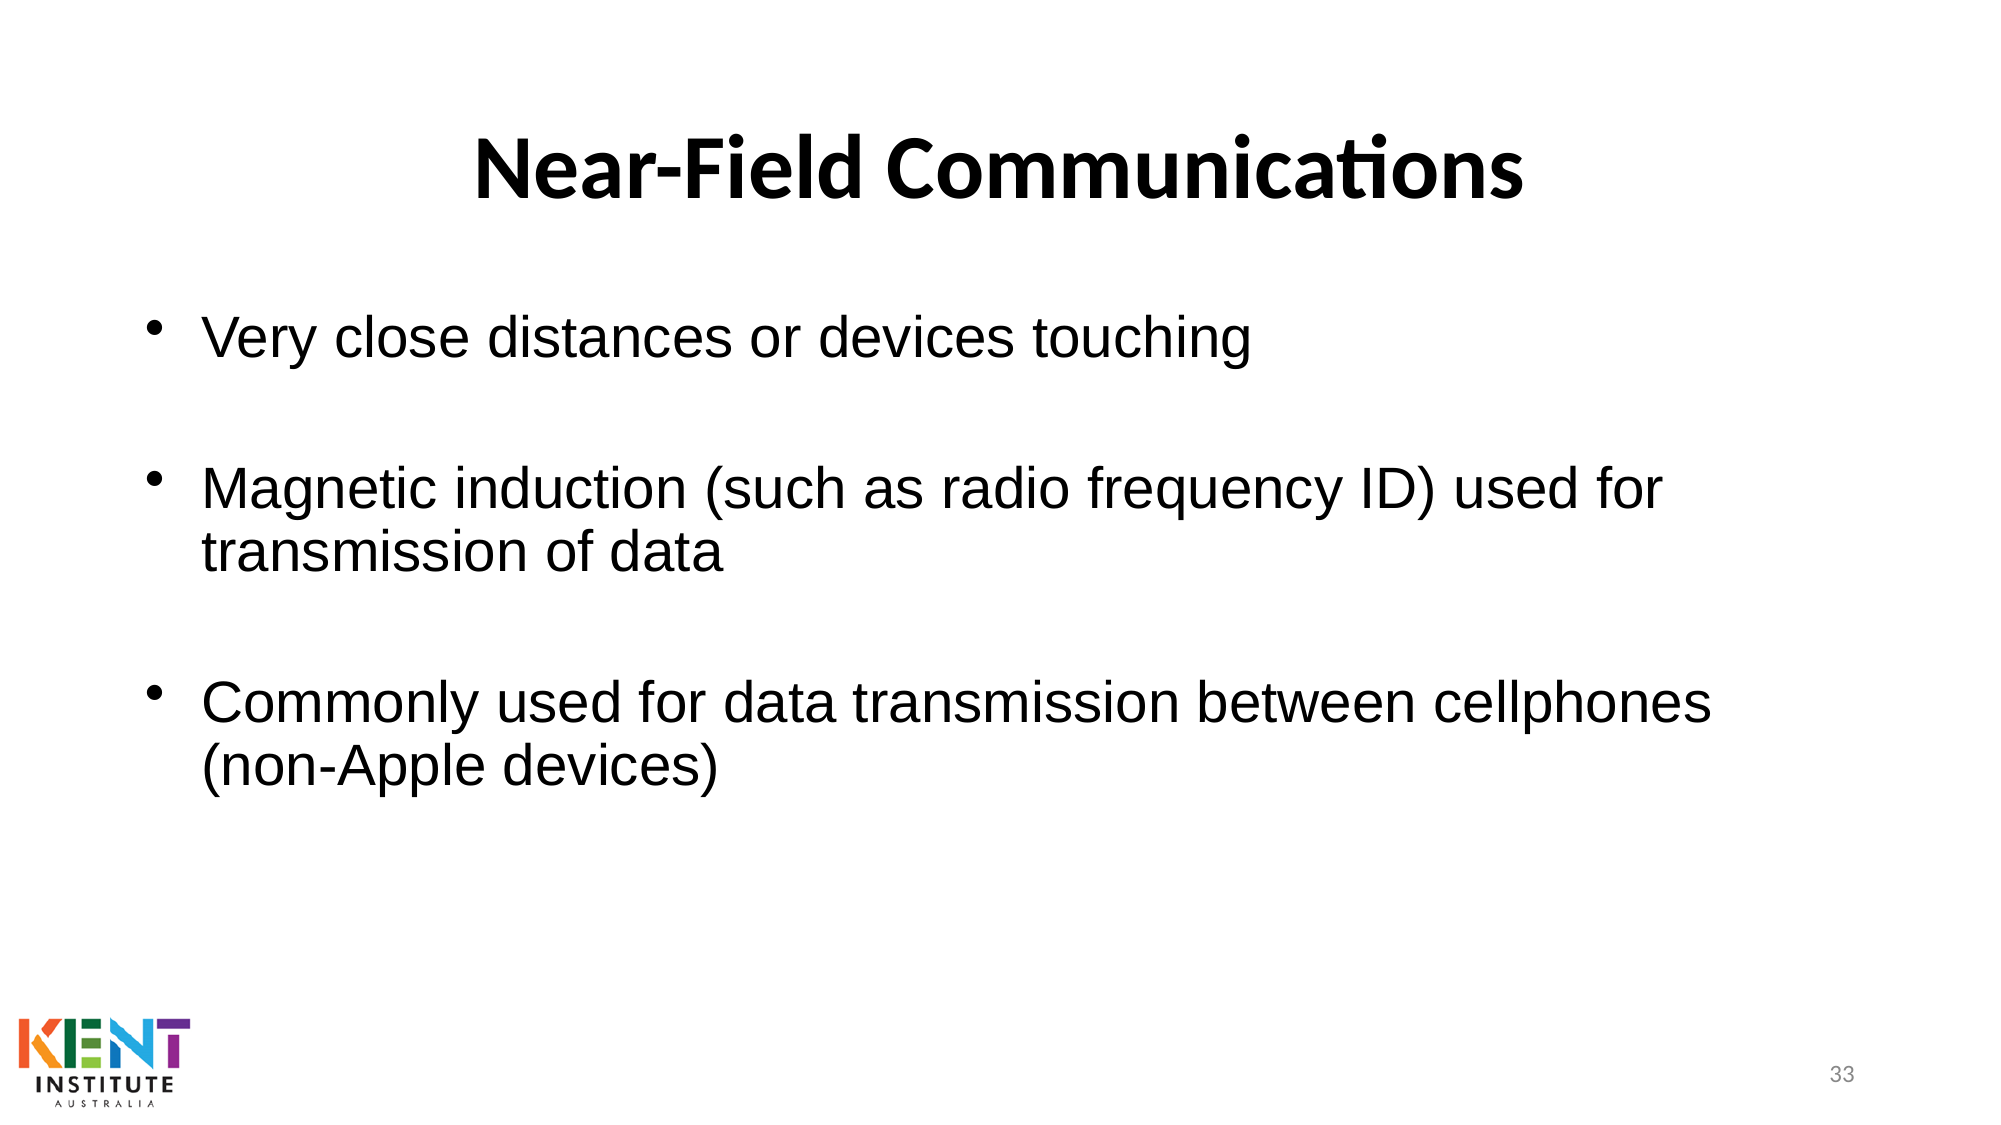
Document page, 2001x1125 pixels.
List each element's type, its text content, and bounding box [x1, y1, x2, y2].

title Near-Field Communications [136, 59, 1863, 278]
picture [0, 1000, 208, 1125]
list Very close distances or devices touching Magnetic induction (such as radio frequency ID) used for transmission of data Commonly used for data transmission between cellphones (non-Apple devices) [136, 298, 1863, 1029]
slide_number 33 [1819, 1050, 1863, 1096]
